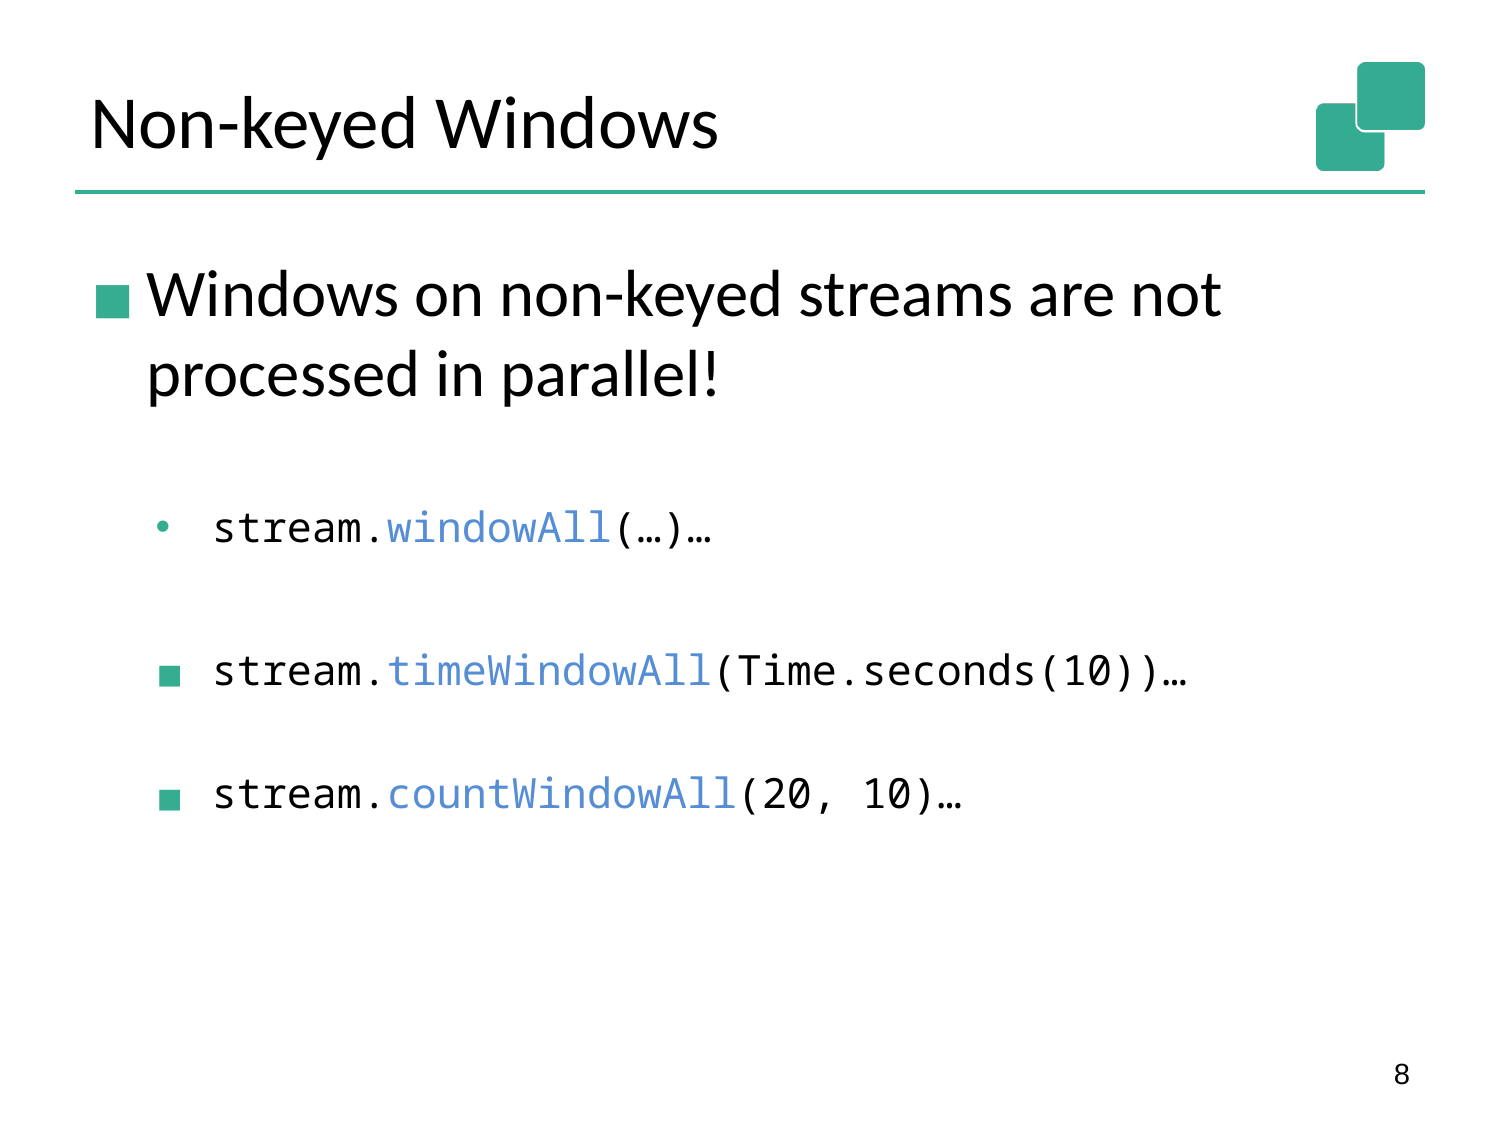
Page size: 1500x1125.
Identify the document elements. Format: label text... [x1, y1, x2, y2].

picture [1316, 62, 1425, 171]
slide_number 8 [1074, 1042, 1425, 1103]
title Non-keyed Windows [75, 45, 1302, 193]
list Windows on non-keyed streams are not processed in parallel! stream.windowAll(…)… stream.timeWindowAll(Time.seconds(10))… stream.countWindowAll(20, 10)… [75, 241, 1425, 1005]
